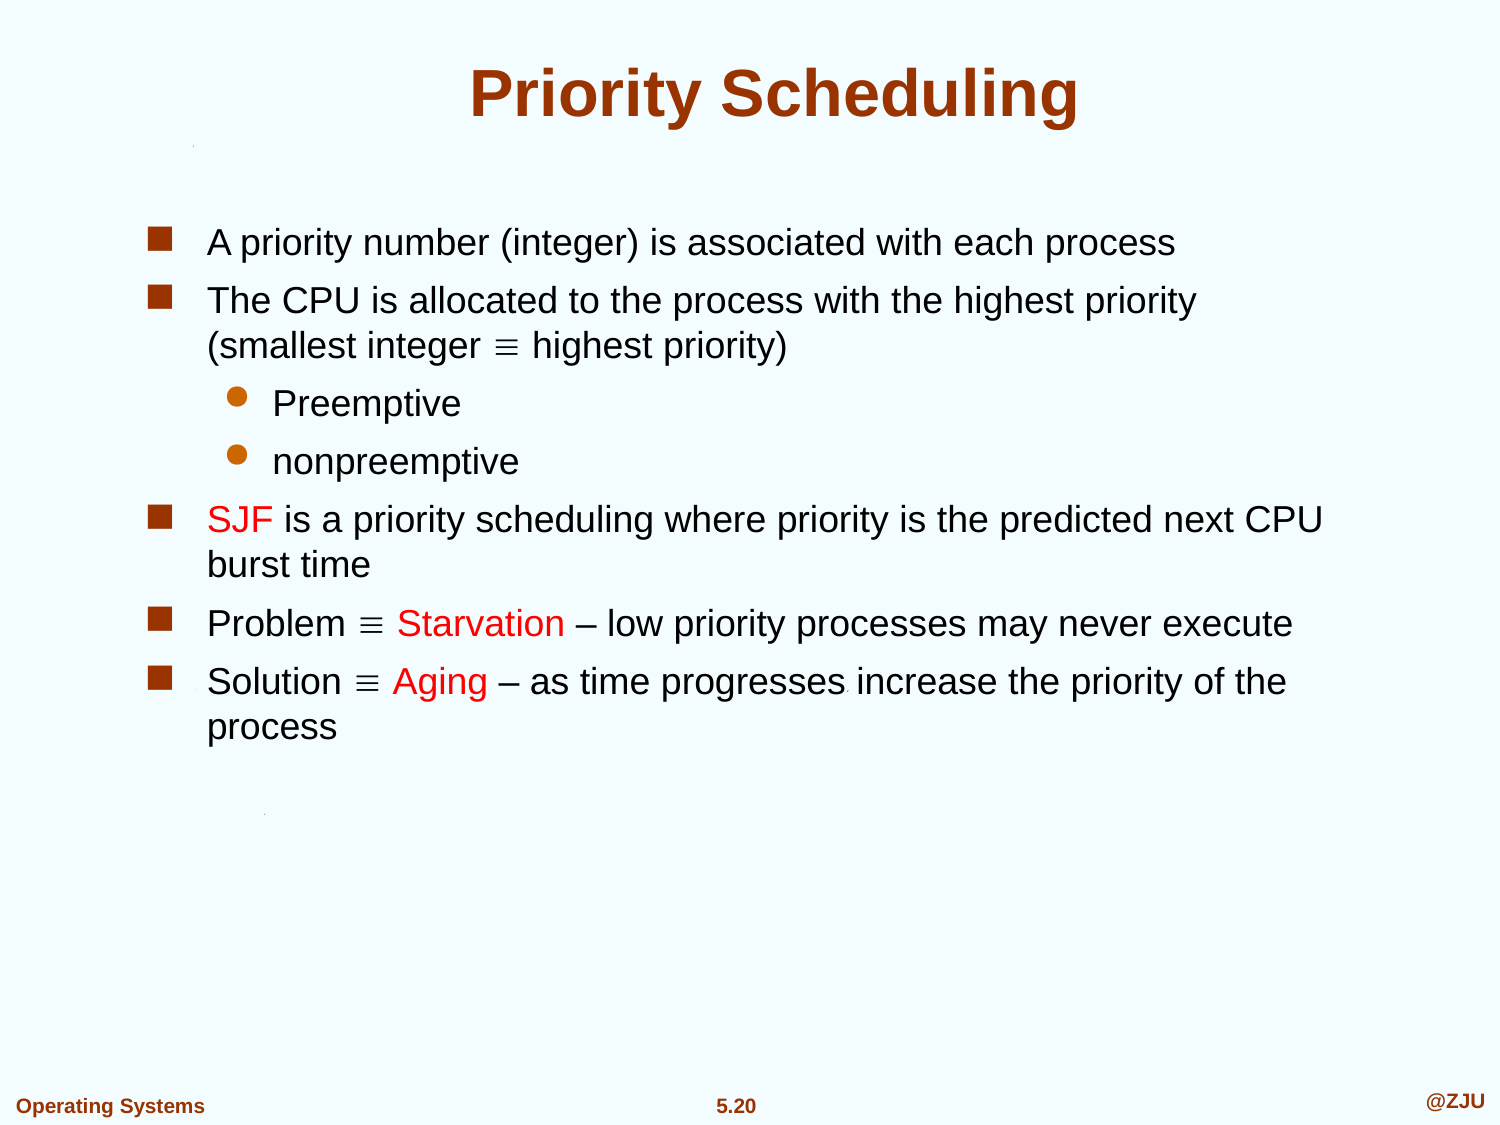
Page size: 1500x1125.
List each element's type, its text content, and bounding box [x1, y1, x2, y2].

list A priority number (integer) is associated with each process The CPU is allocated to the process with the highest priority (smallest integer  highest priority) Preemptive nonpreemptive SJF is a priority scheduling where priority is the predicted next CPU burst time Problem  Starvation – low priority processes may never execute Solution  Aging – as time progresses increase the priority of the process [135, 210, 1342, 946]
title Priority Scheduling [112, 37, 1438, 138]
